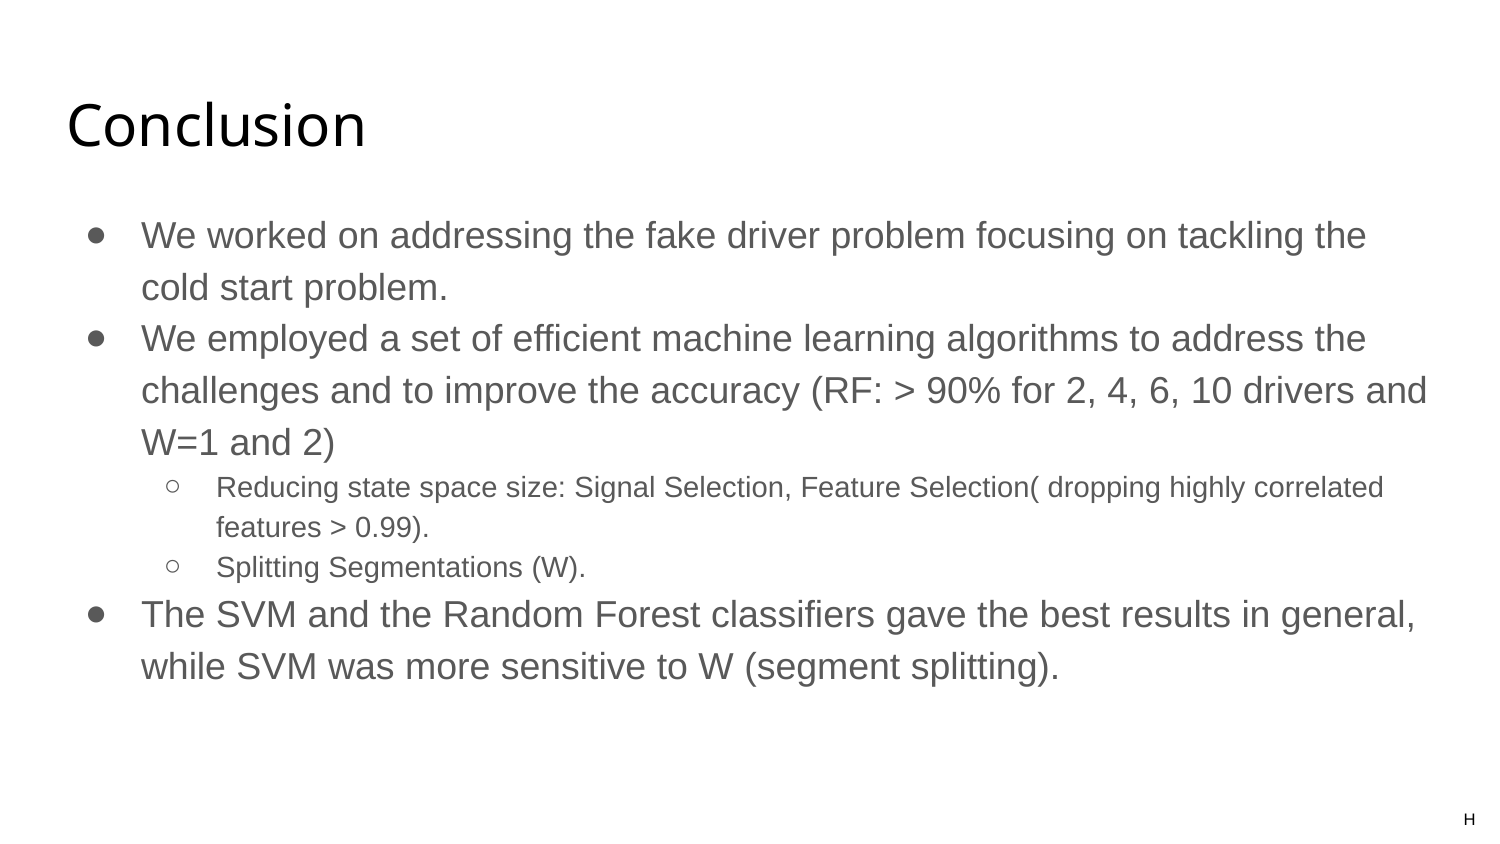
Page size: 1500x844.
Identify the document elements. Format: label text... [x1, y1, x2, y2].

list We worked on addressing the fake driver problem focusing on tackling the cold start problem. We employed a set of efficient machine learning algorithms to address the challenges and to improve the accuracy (RF: > 90% for 2, 4, 6, 10 drivers and W=1 and 2) Reducing state space size: Signal Selection, Feature Selection( dropping highly correlated features > 0.99). Splitting Segmentations (W). The SVM and the Random Forest classifiers gave the best results in general, while SVM was more sensitive to W (segment splitting). [51, 189, 1449, 750]
text_box H [1448, 794, 1488, 832]
title Conclusion [51, 72, 1449, 167]
